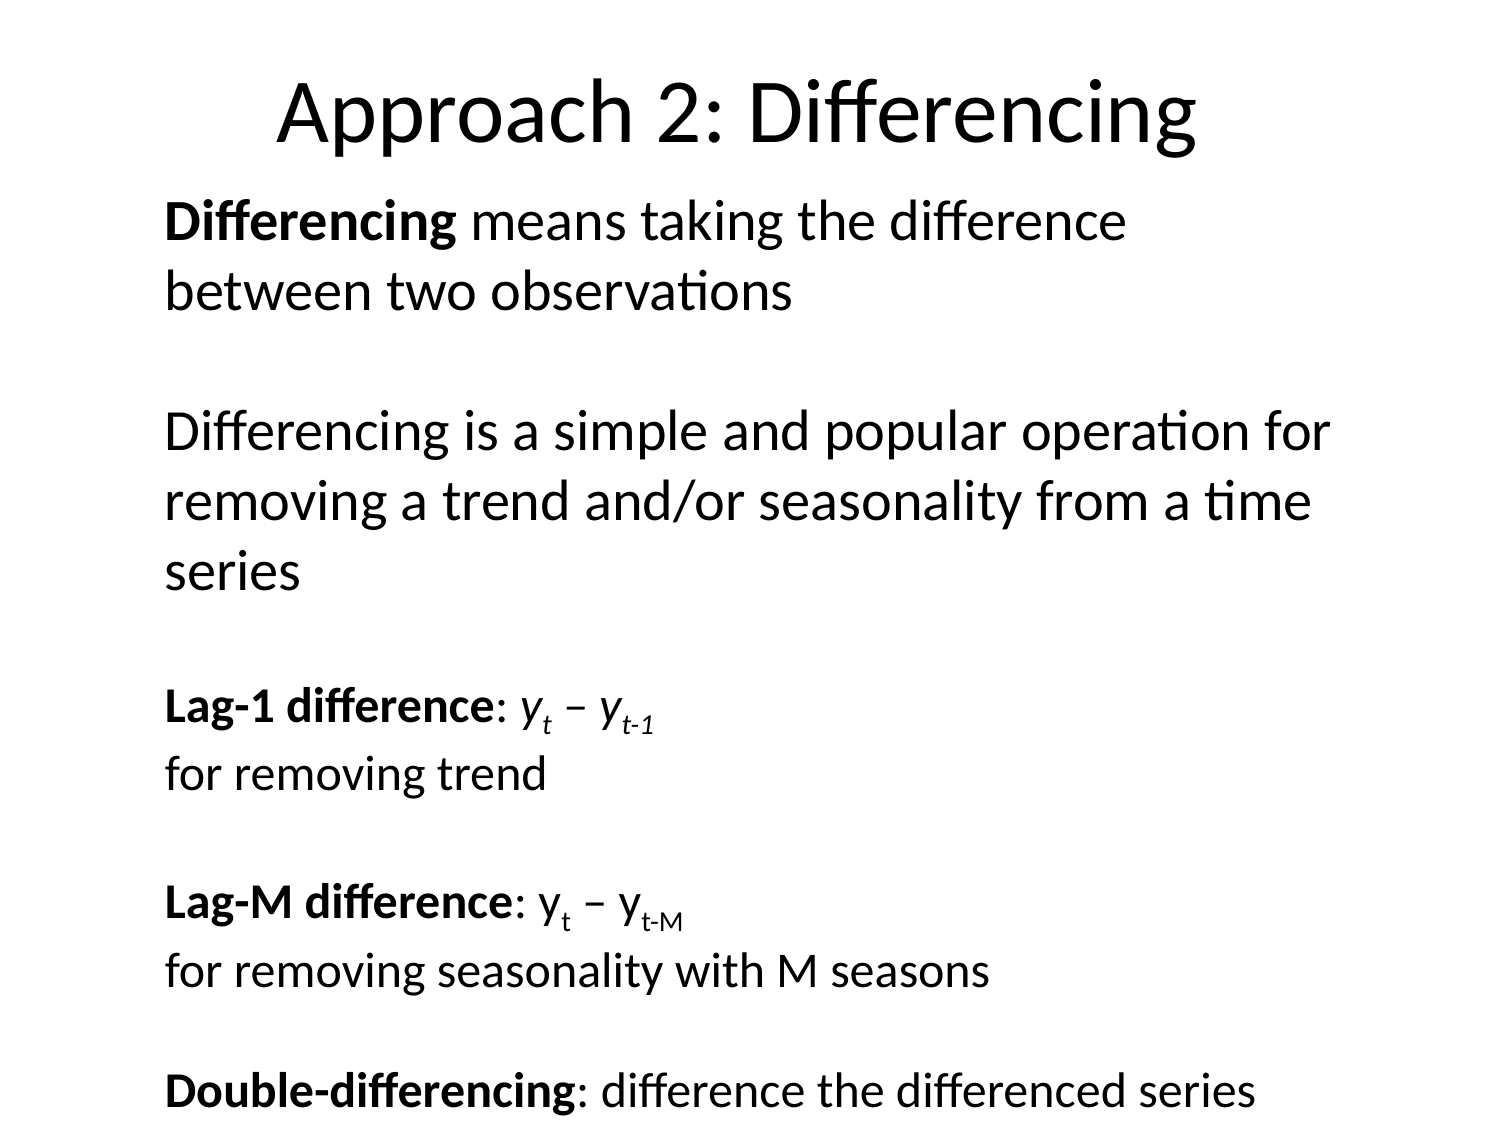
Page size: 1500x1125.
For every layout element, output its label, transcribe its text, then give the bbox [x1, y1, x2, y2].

text_box Differencing means taking the difference between two observations Differencing is a simple and popular operation for removing a trend and/or seasonality from a time series Lag-1 difference: yt – yt-1 for removing trend Lag-M difference: yt – yt-M for removing seasonality with M seasons Double-differencing: difference the differenced series [149, 200, 1350, 1125]
title Approach 2: Differencing [62, 12, 1413, 200]
